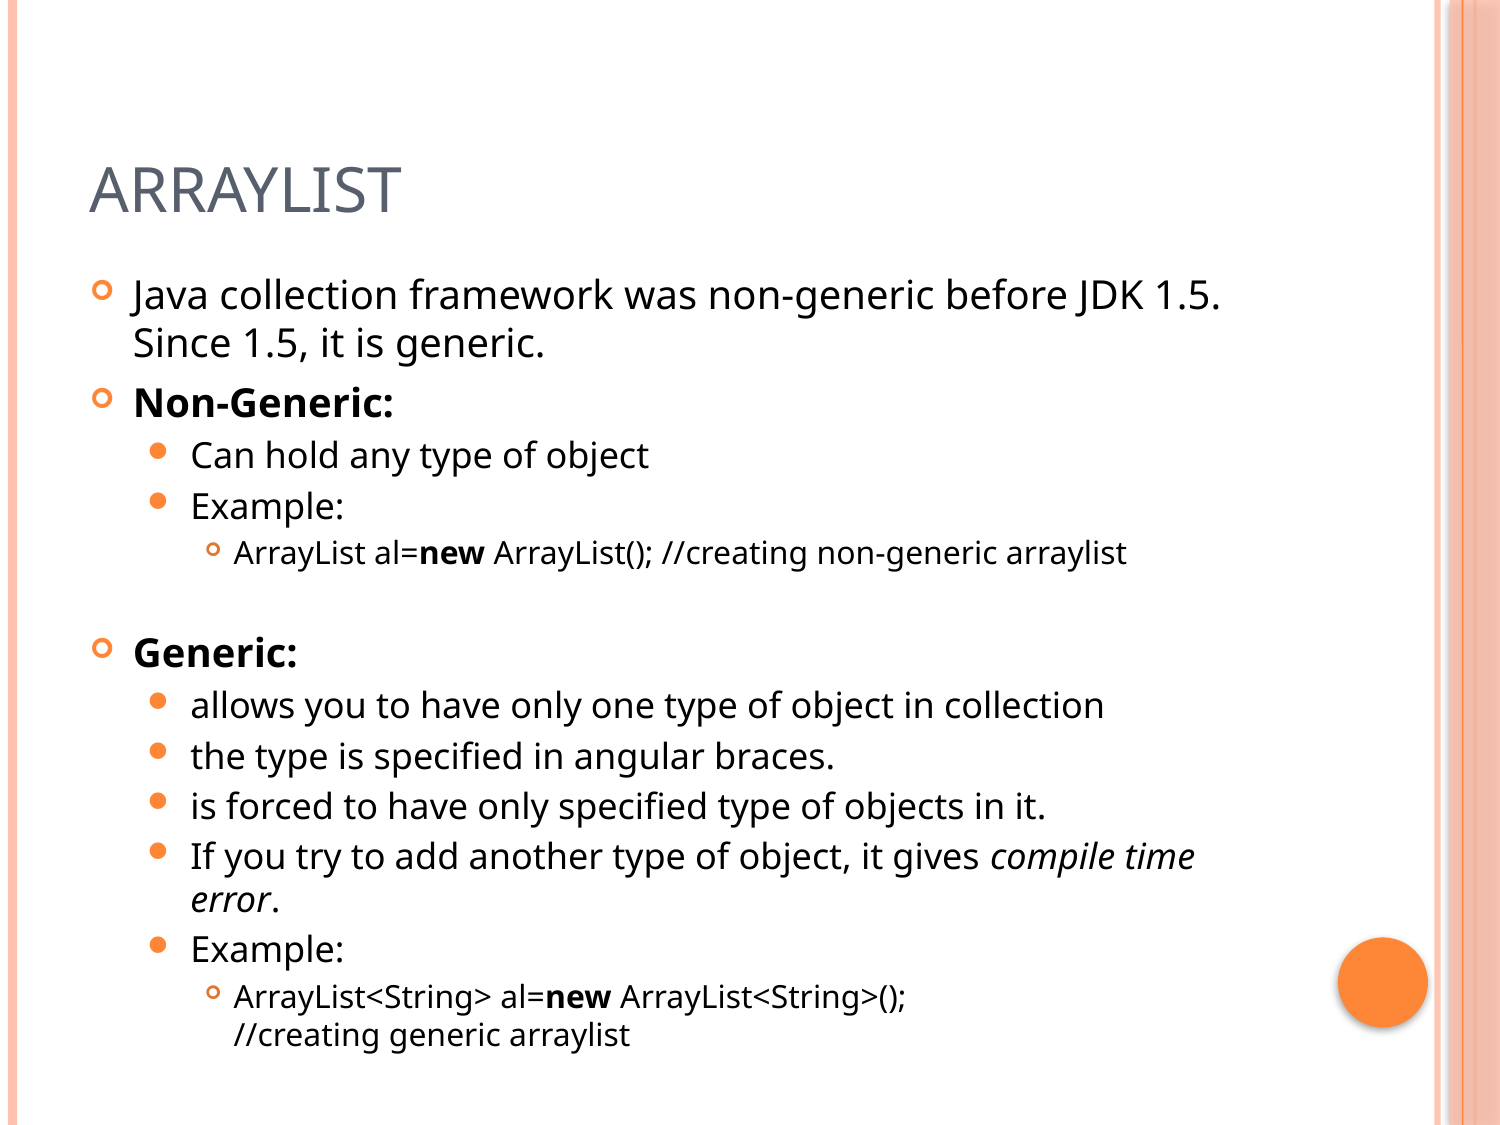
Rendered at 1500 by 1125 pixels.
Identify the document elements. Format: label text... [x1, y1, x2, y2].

title ArrayList [75, 45, 1300, 233]
list Java collection framework was non-generic before JDK 1.5. Since 1.5, it is generic. Non-Generic: Can hold any type of object Example: ArrayList al=new ArrayList(); //creating non-generic arraylist Generic: allows you to have only one type of object in collection the type is specified in angular braces. is forced to have only specified type of objects in it. If you try to add another type of object, it gives compile time error. Example: ArrayList<String> al=new ArrayList<String>(); //creating generic arraylist [75, 262, 1300, 1062]
